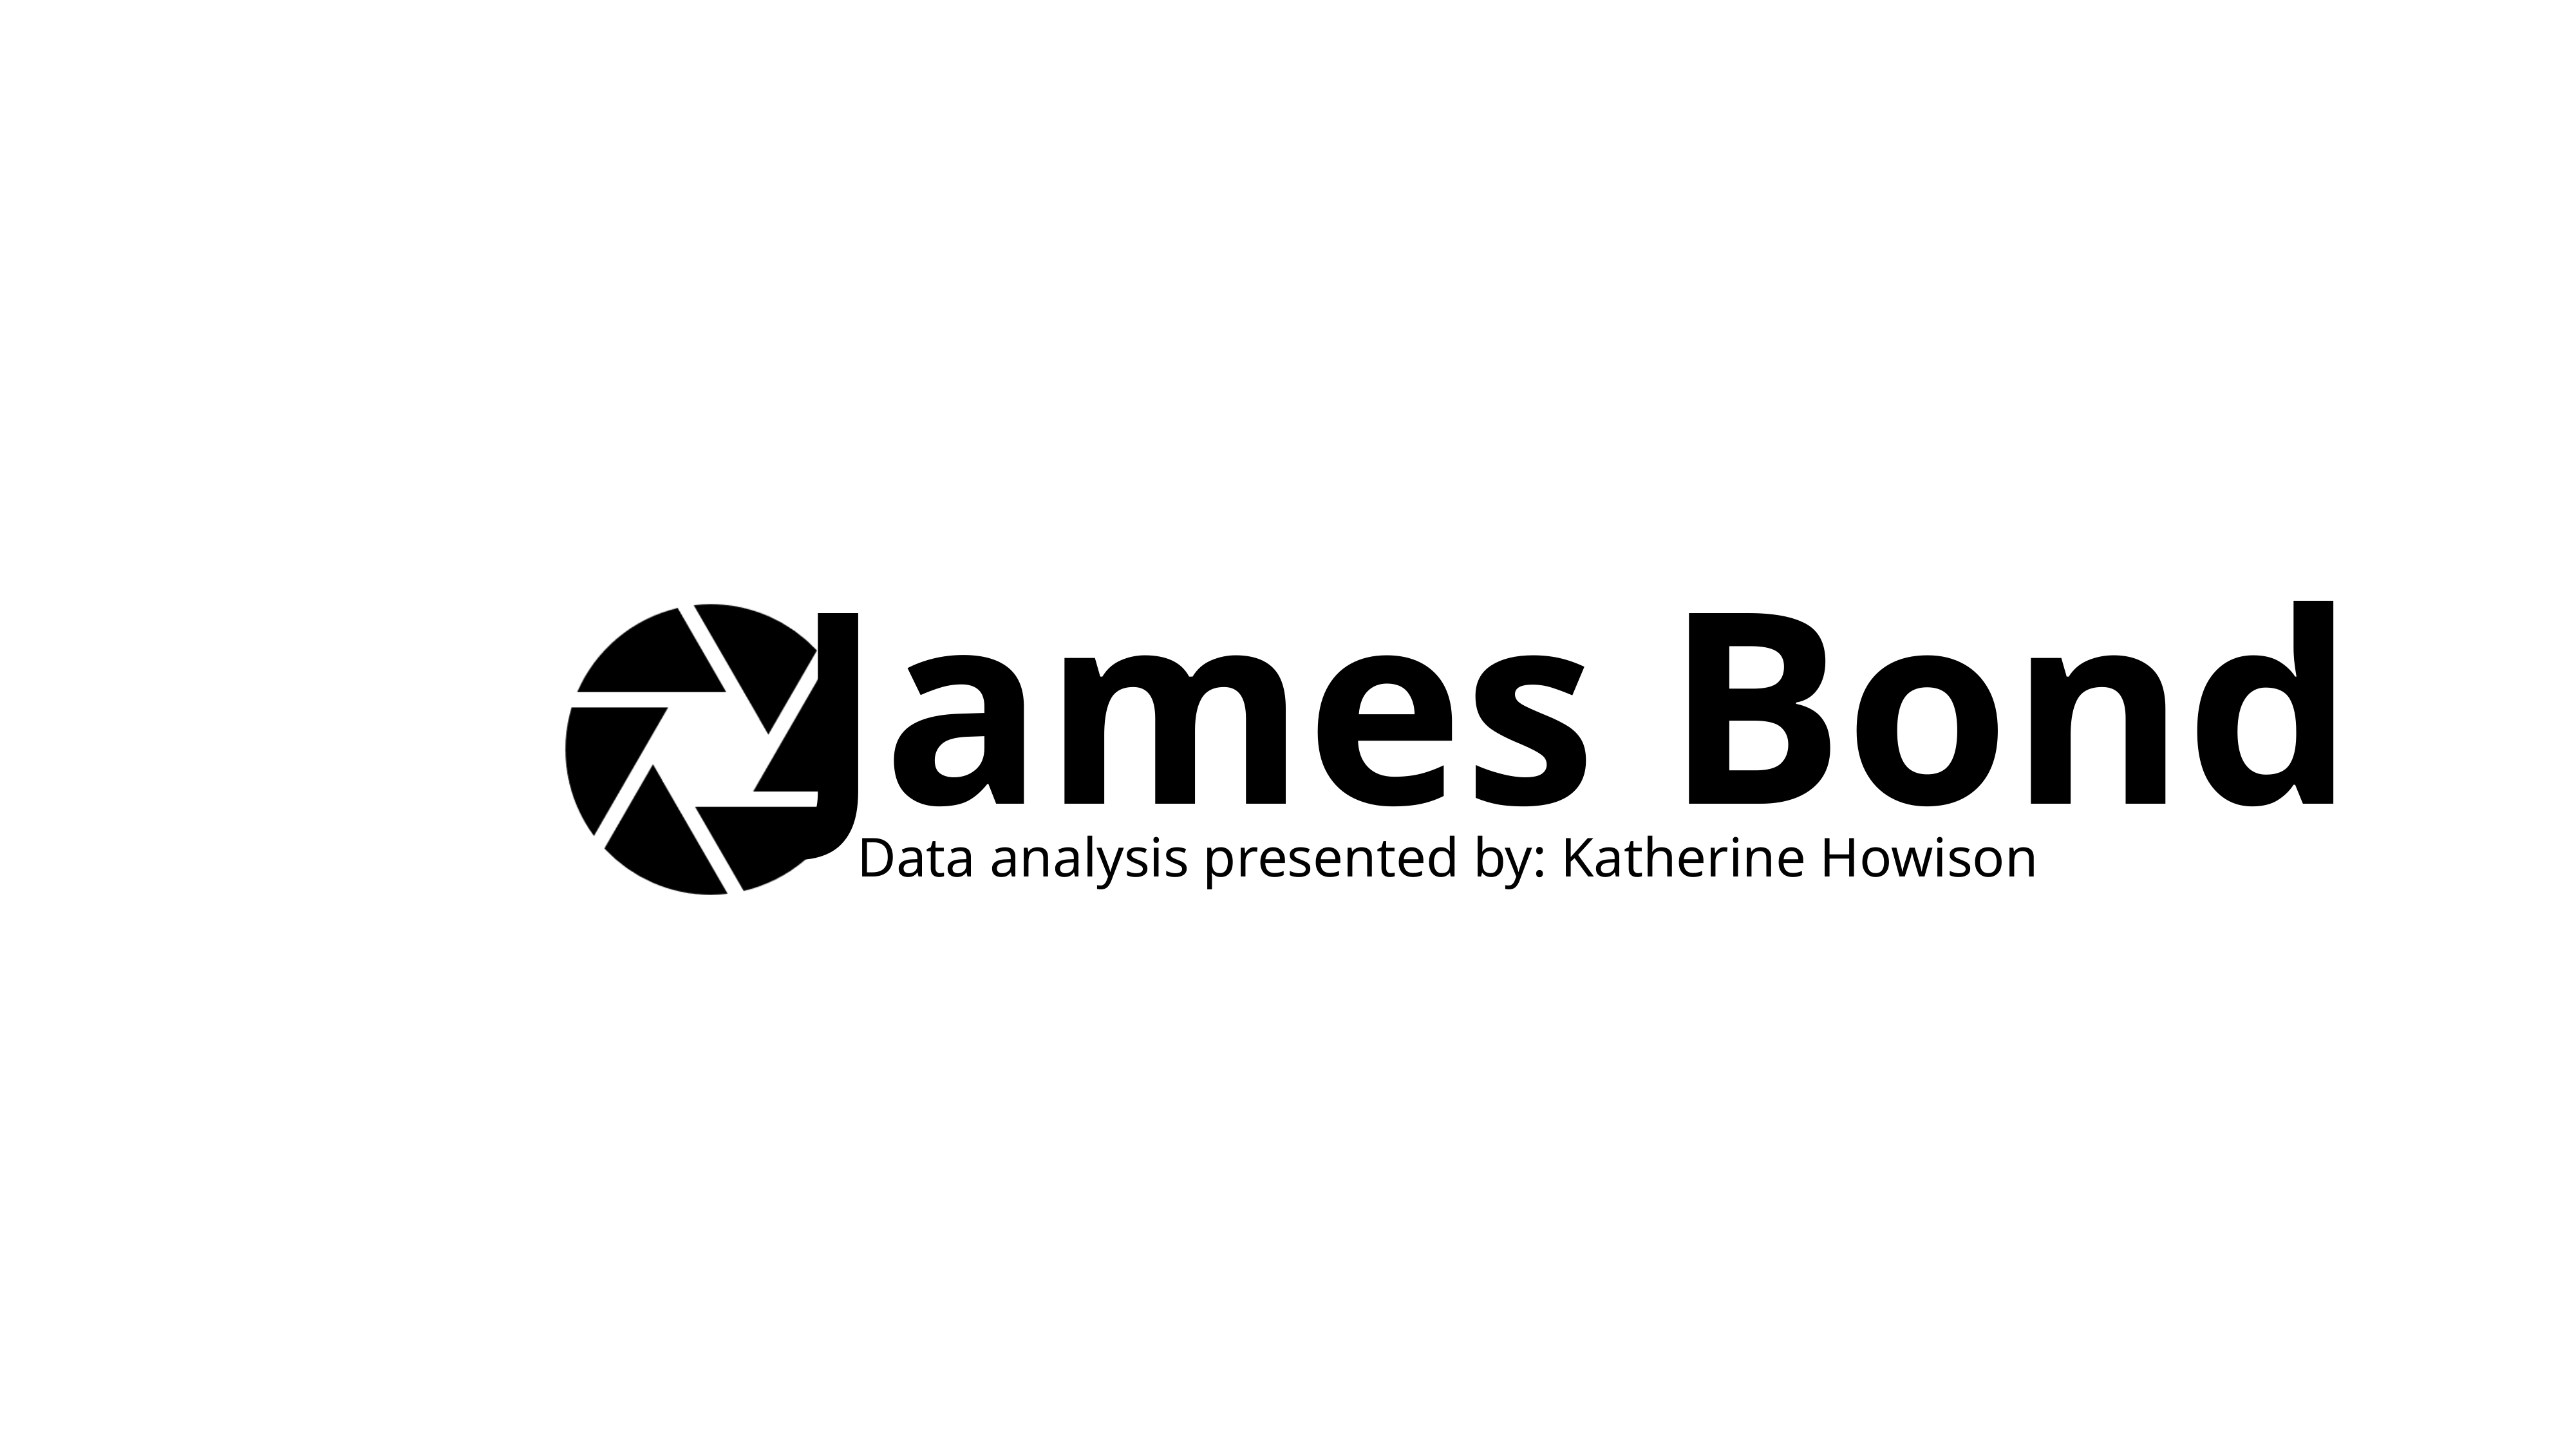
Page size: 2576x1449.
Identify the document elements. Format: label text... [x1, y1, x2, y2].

text_box Data analysis presented by: Katherine Howison [894, 810, 2065, 901]
picture [527, 566, 894, 933]
text_box James Bond [768, 524, 2380, 871]
